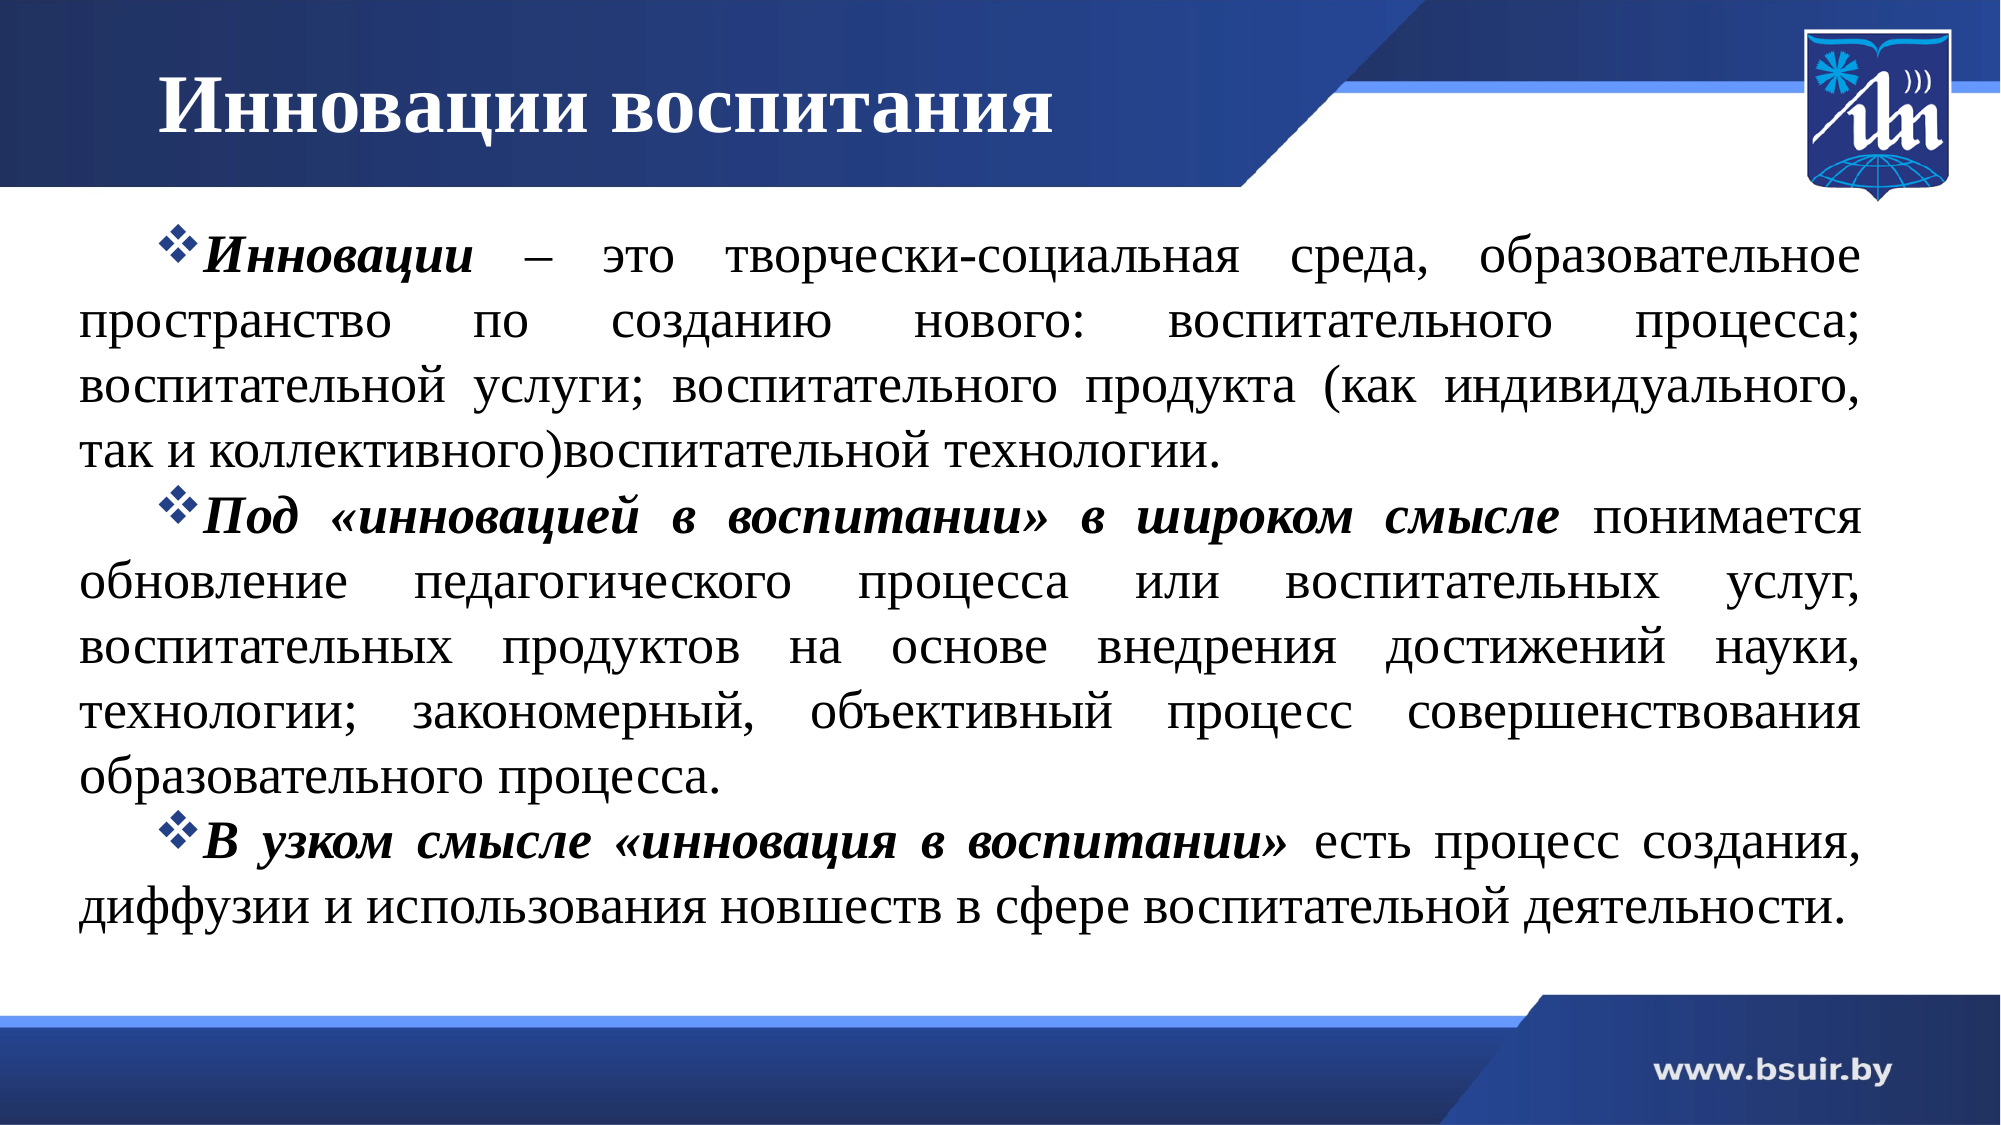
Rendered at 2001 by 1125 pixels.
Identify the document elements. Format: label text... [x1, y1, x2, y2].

title Инновации воспитания [68, 39, 1797, 159]
picture [0, 0, 2001, 1125]
list Инновации – это творчески-социальная среда, образовательное пространство по созданию нового: воспитательного процесса; воспитательной услуги; воспитательного продукта (как индивидуального, так и коллективного)воспитательной технологии. Под «инновацией в воспитании» в широком смысле понимается обновление педагогического процесса или воспитательных услуг, воспитательных продуктов на основе внедрения достижений науки, технологии; закономерный, объективный процесс совершенствования образовательного процесса. В узком смысле «инновация в воспитании» есть процесс создания, диффузии и использования новшеств в сфере воспитательной деятельности. [64, 210, 1879, 1074]
